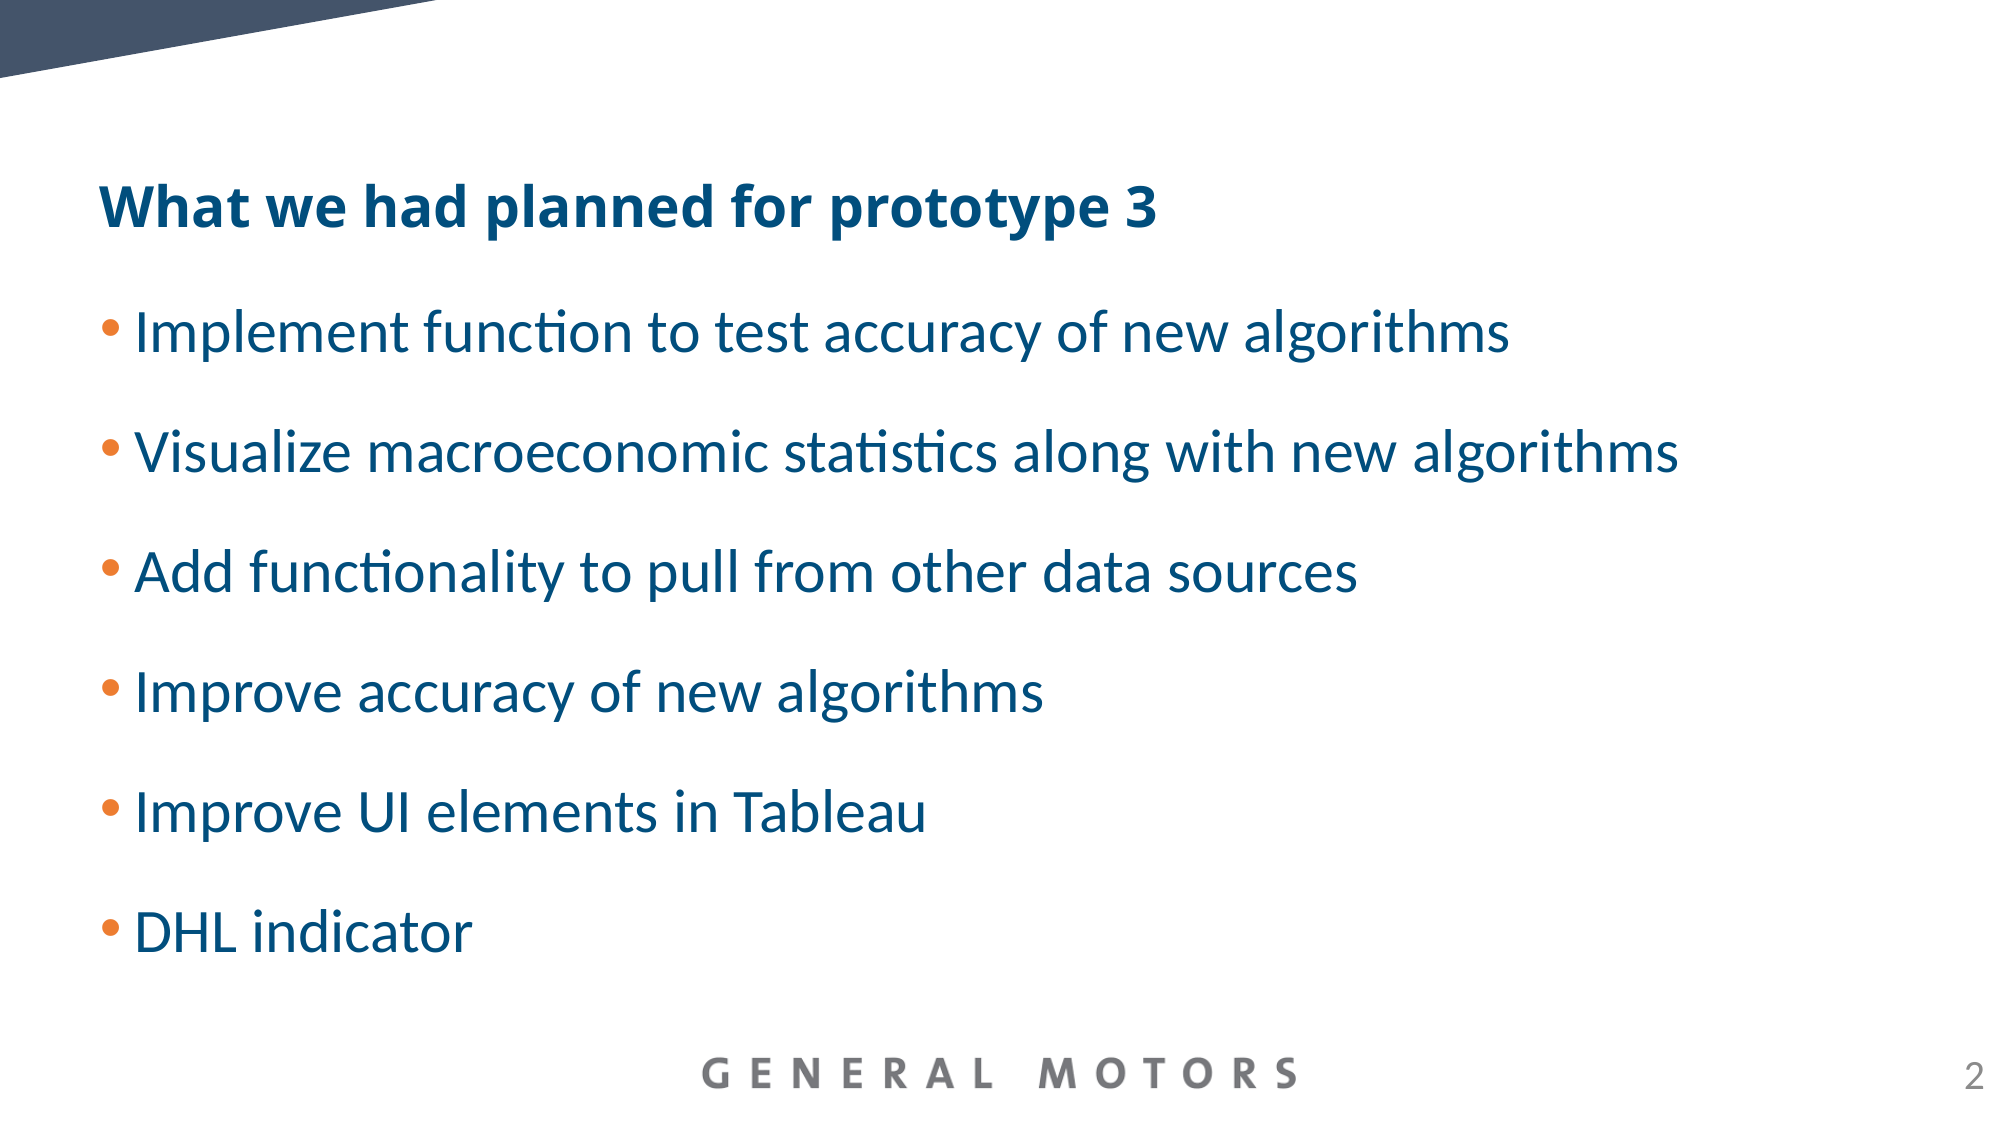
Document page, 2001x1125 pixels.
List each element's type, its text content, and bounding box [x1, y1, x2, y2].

text_box 2 [1878, 1042, 2000, 1103]
list Implement function to test accuracy of new algorithms Visualize macroeconomic statistics along with new algorithms Add functionality to pull from other data sources Improve accuracy of new algorithms Improve UI elements in Tableau DHL indicator [84, 260, 1948, 973]
text_box [0, 0, 437, 80]
picture [684, 1042, 1316, 1103]
title What we had planned for prototype 3 [84, 133, 1290, 248]
